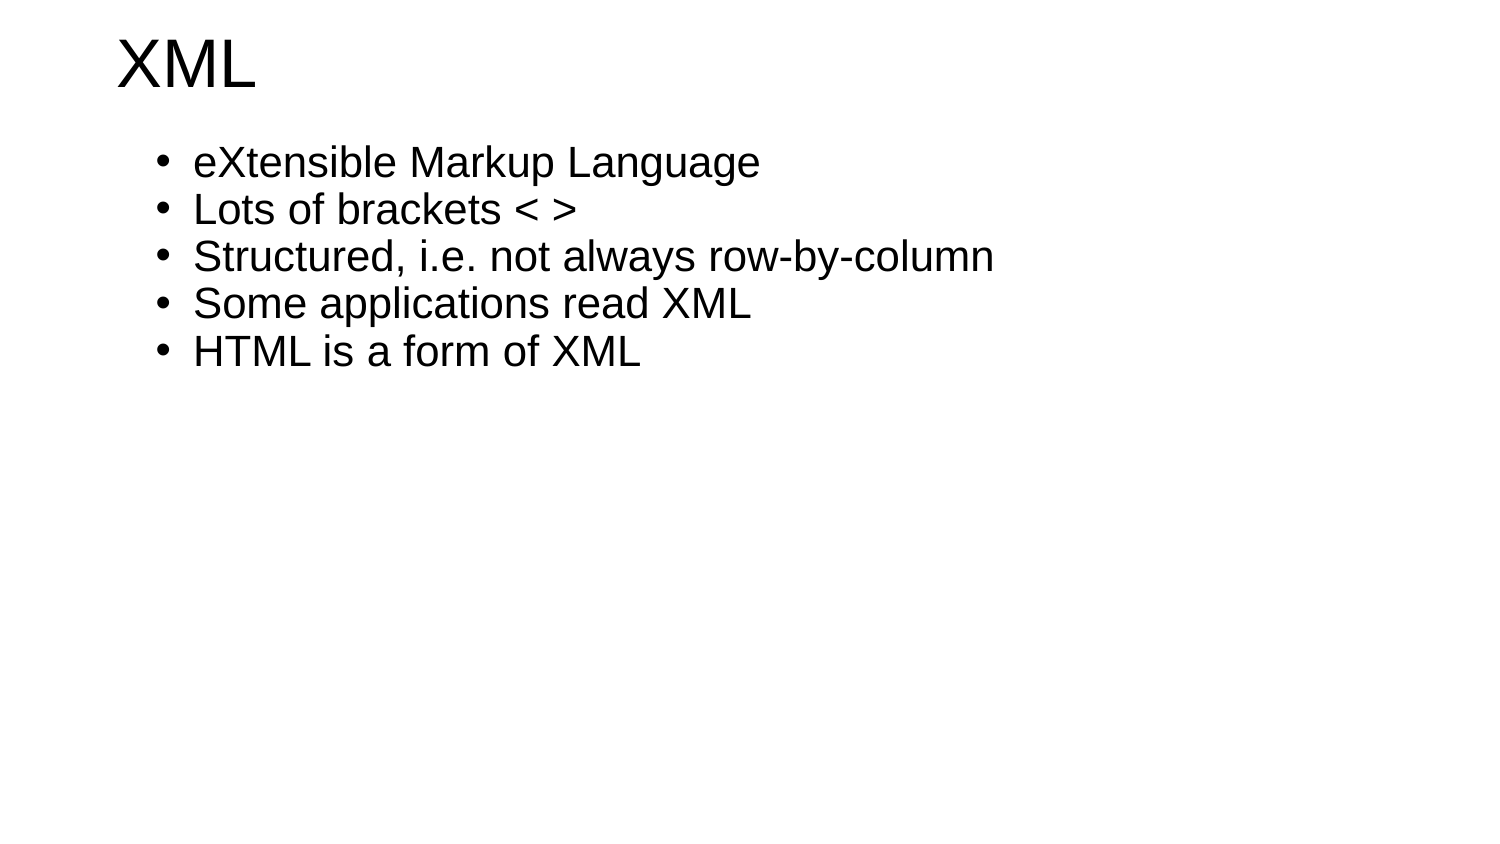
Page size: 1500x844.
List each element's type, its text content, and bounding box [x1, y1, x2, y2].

list eXtensible Markup Language Lots of brackets < > Structured, i.e. not always row-by-column Some applications read XML HTML is a form of XML [103, 124, 1397, 760]
title XML [101, 24, 1396, 107]
